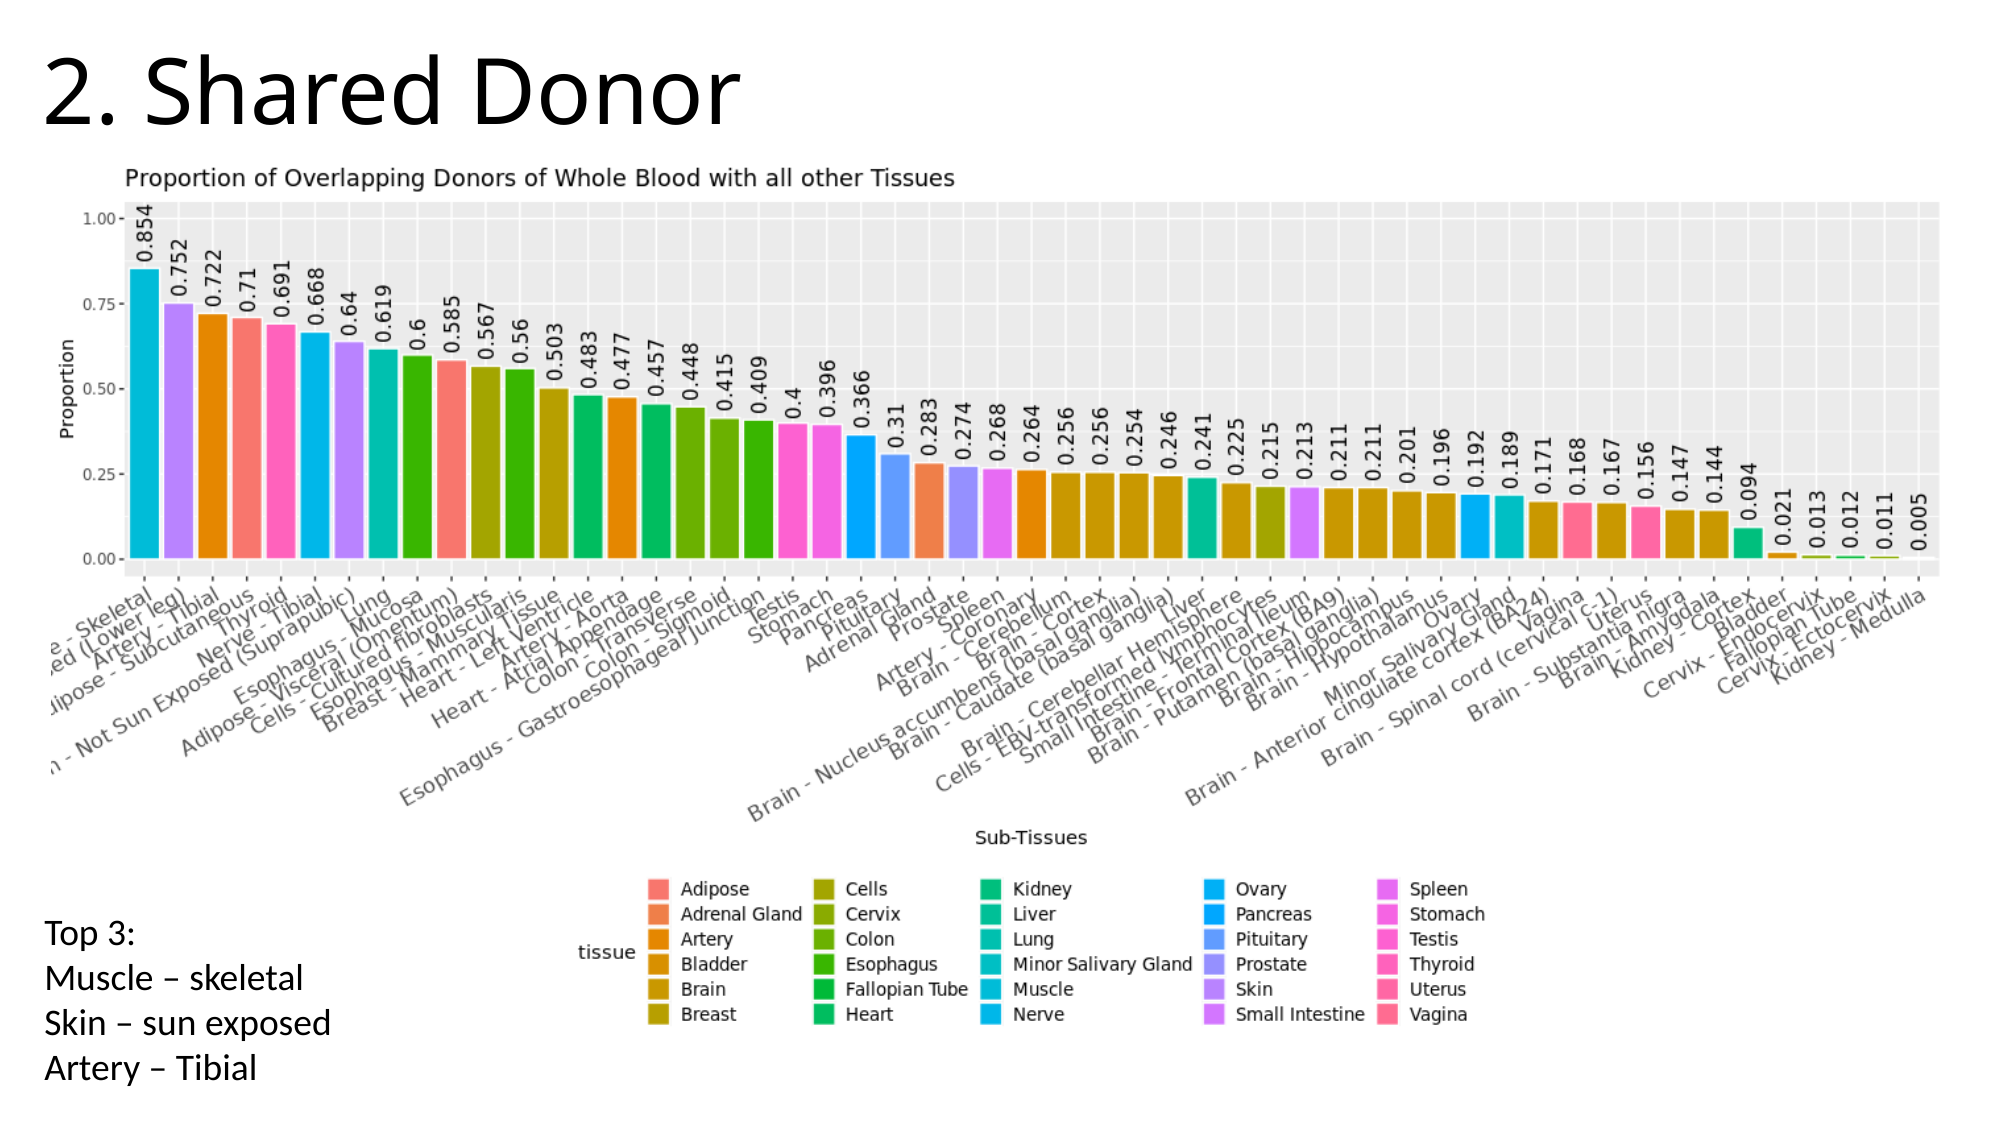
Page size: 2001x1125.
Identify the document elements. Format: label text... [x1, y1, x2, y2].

title 2. Shared Donor [27, 27, 816, 161]
picture [51, 160, 1949, 1046]
text_box Top 3: Muscle – skeletal Skin – sun exposed Artery – Tibial [29, 900, 348, 1095]
